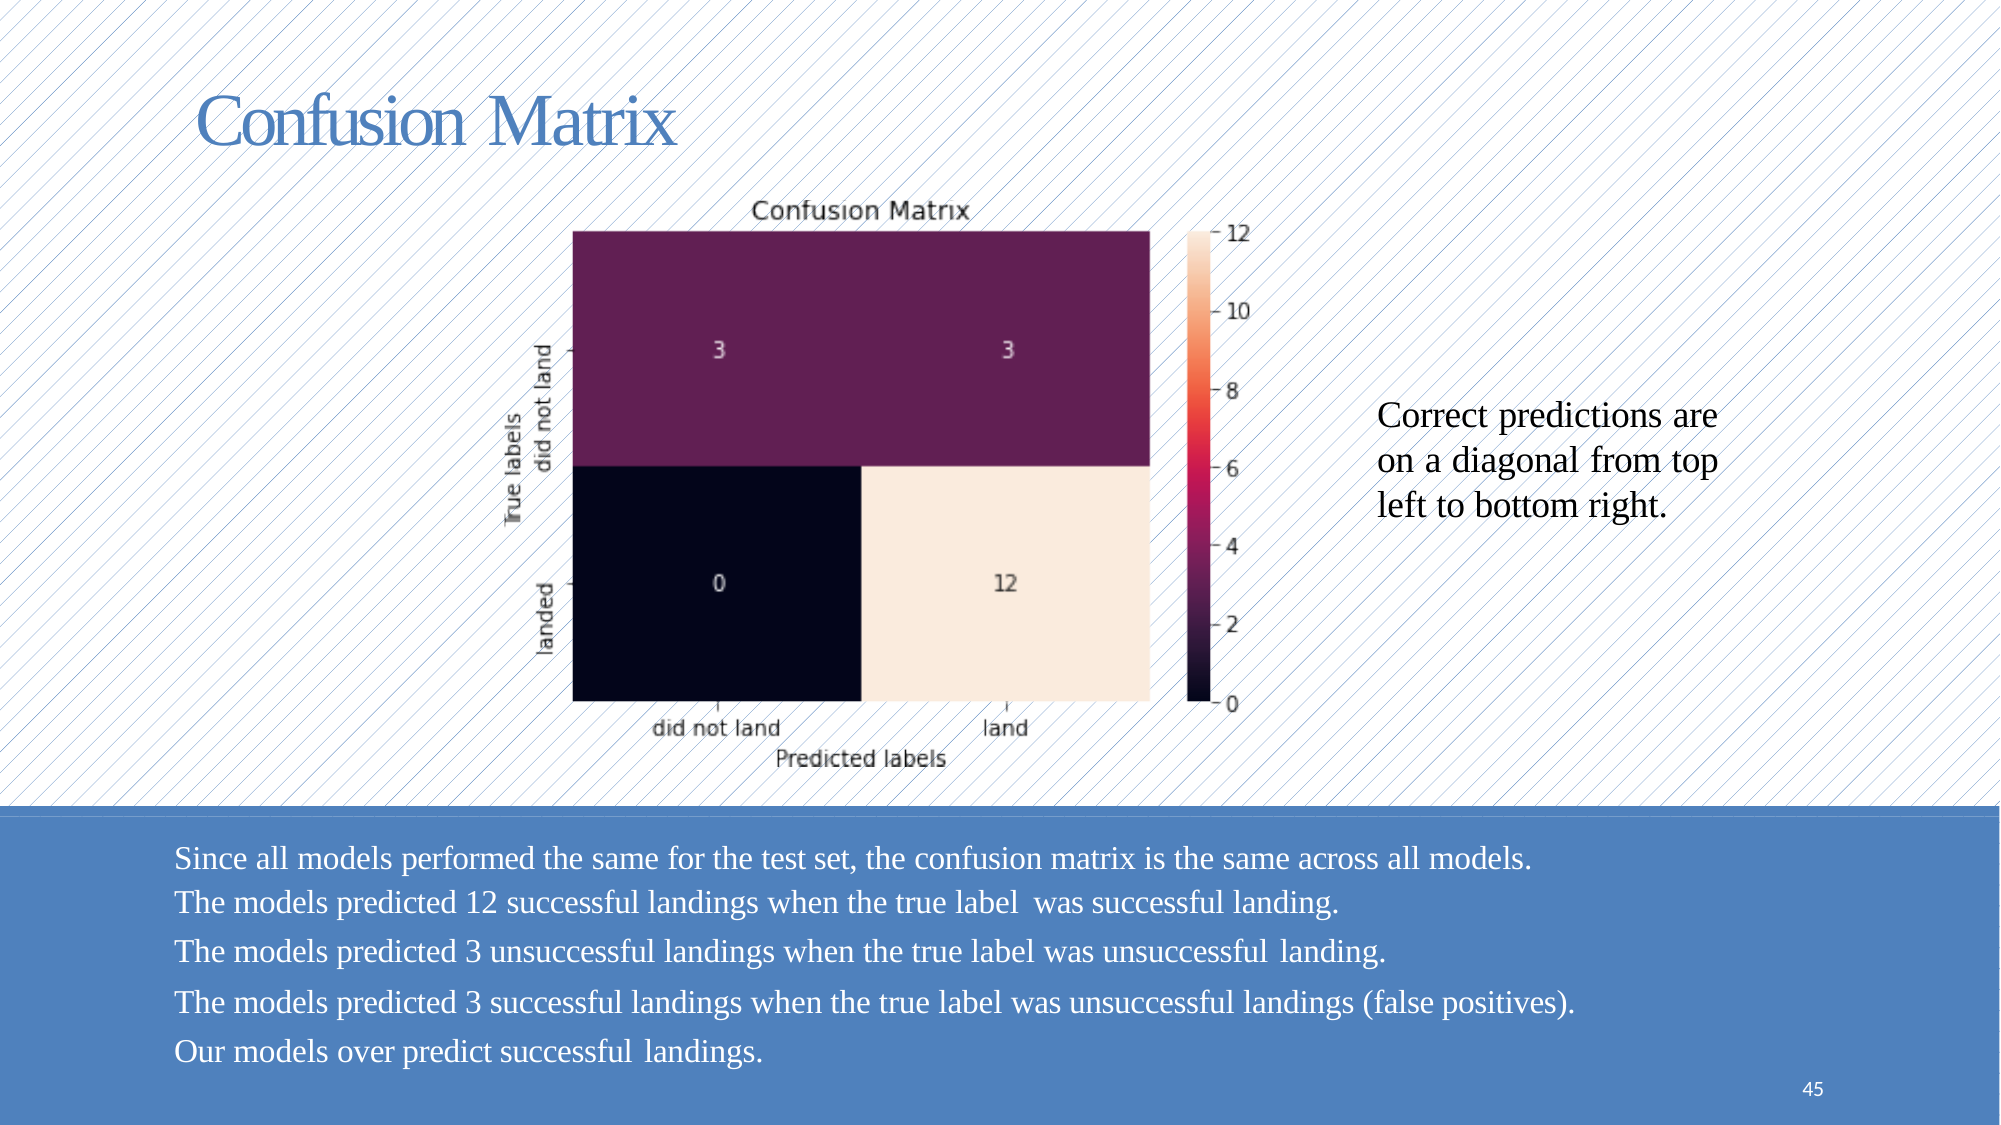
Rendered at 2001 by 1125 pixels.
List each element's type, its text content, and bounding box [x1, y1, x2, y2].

text_box Correct predictions are on a diagonal from top left to bottom right. [1374, 387, 1730, 525]
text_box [0, 805, 2000, 1125]
text_box [504, 200, 1250, 767]
title Confusion Matrix [192, 68, 698, 259]
